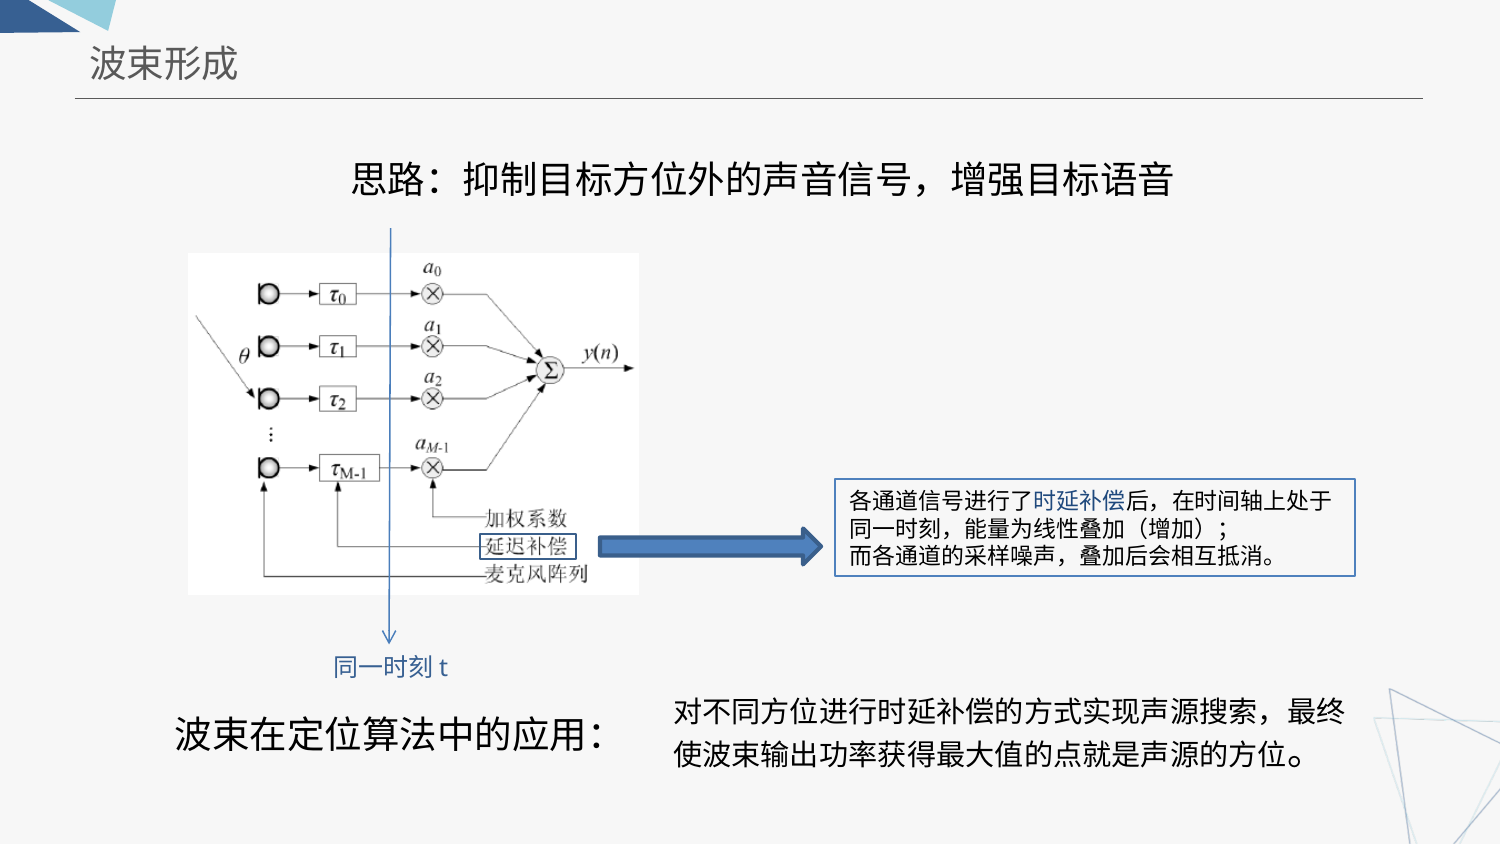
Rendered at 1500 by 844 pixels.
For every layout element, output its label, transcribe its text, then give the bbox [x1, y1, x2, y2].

picture [188, 252, 388, 596]
text_box 同一时刻t [318, 644, 463, 690]
text_box 波束在定位算法中的应用： [160, 703, 649, 764]
picture [1374, 689, 1500, 843]
picture [391, 252, 639, 596]
text_box 波束形成 [74, 32, 255, 93]
text_box 思路：抑制目标方位外的声音信号，增强目标语音 [335, 126, 1197, 209]
text_box 各通道信号进行了时延补偿后，在时间轴上处于同一时刻，能量为线性叠加（增加）； 而各通道的采样噪声，叠加后会相互抵消。 [835, 479, 1355, 577]
text_box [645, 526, 824, 567]
text_box 对不同方位进行时延补偿的方式实现声源搜索，最终使波束输出功率获得最大值的点就是声源的方位。 [658, 685, 1378, 781]
